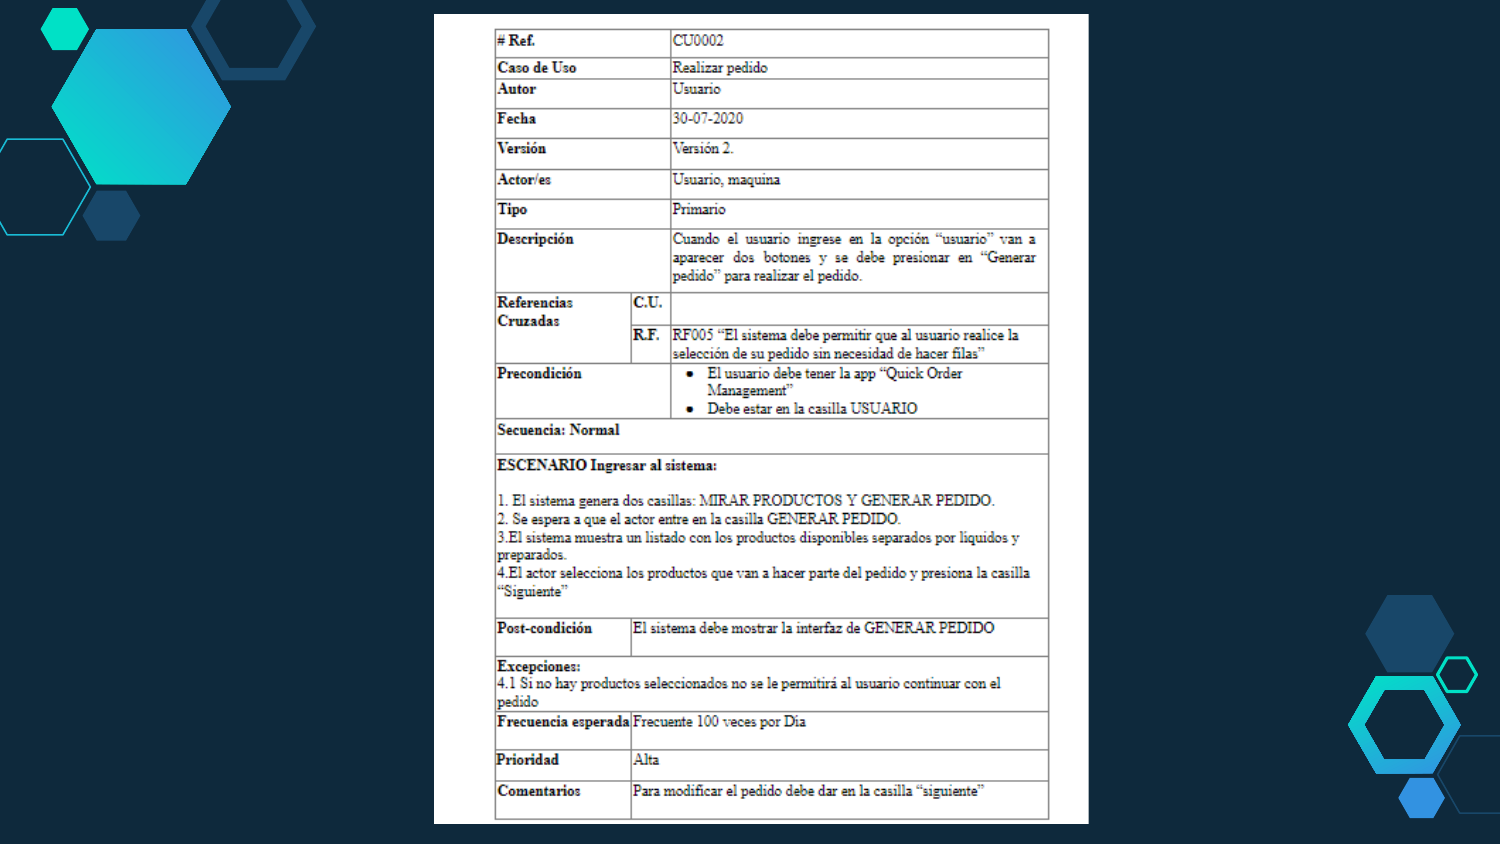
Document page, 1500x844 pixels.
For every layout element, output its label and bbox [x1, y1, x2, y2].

picture [433, 14, 1090, 825]
